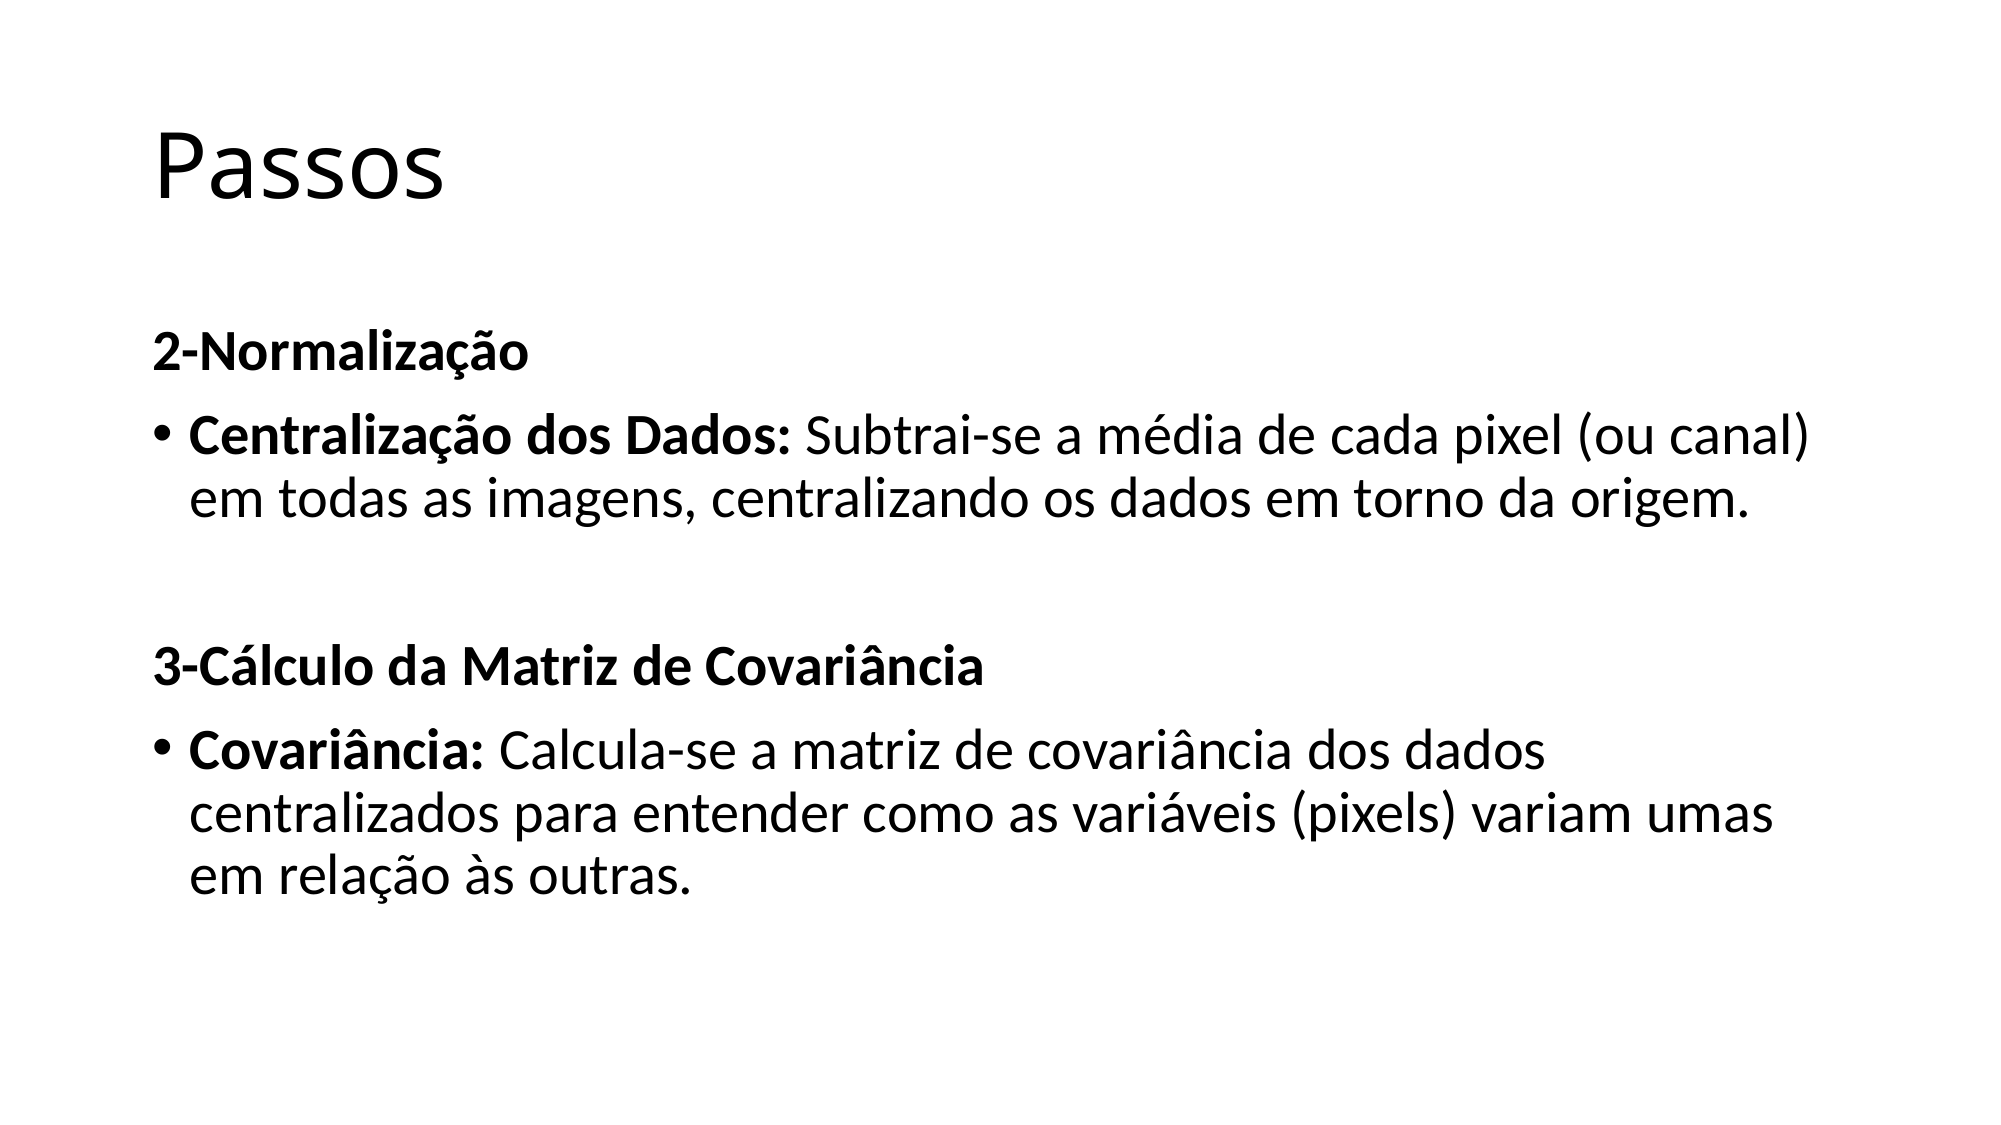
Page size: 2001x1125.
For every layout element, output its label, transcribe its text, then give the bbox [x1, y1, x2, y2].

list 2-Normalização Centralização dos Dados: Subtrai-se a média de cada pixel (ou canal) em todas as imagens, centralizando os dados em torno da origem. 3-Cálculo da Matriz de Covariância Covariância: Calcula-se a matriz de covariância dos dados centralizados para entender como as variáveis (pixels) variam umas em relação às outras. [137, 313, 1863, 1027]
title Passos [137, 59, 1863, 278]
